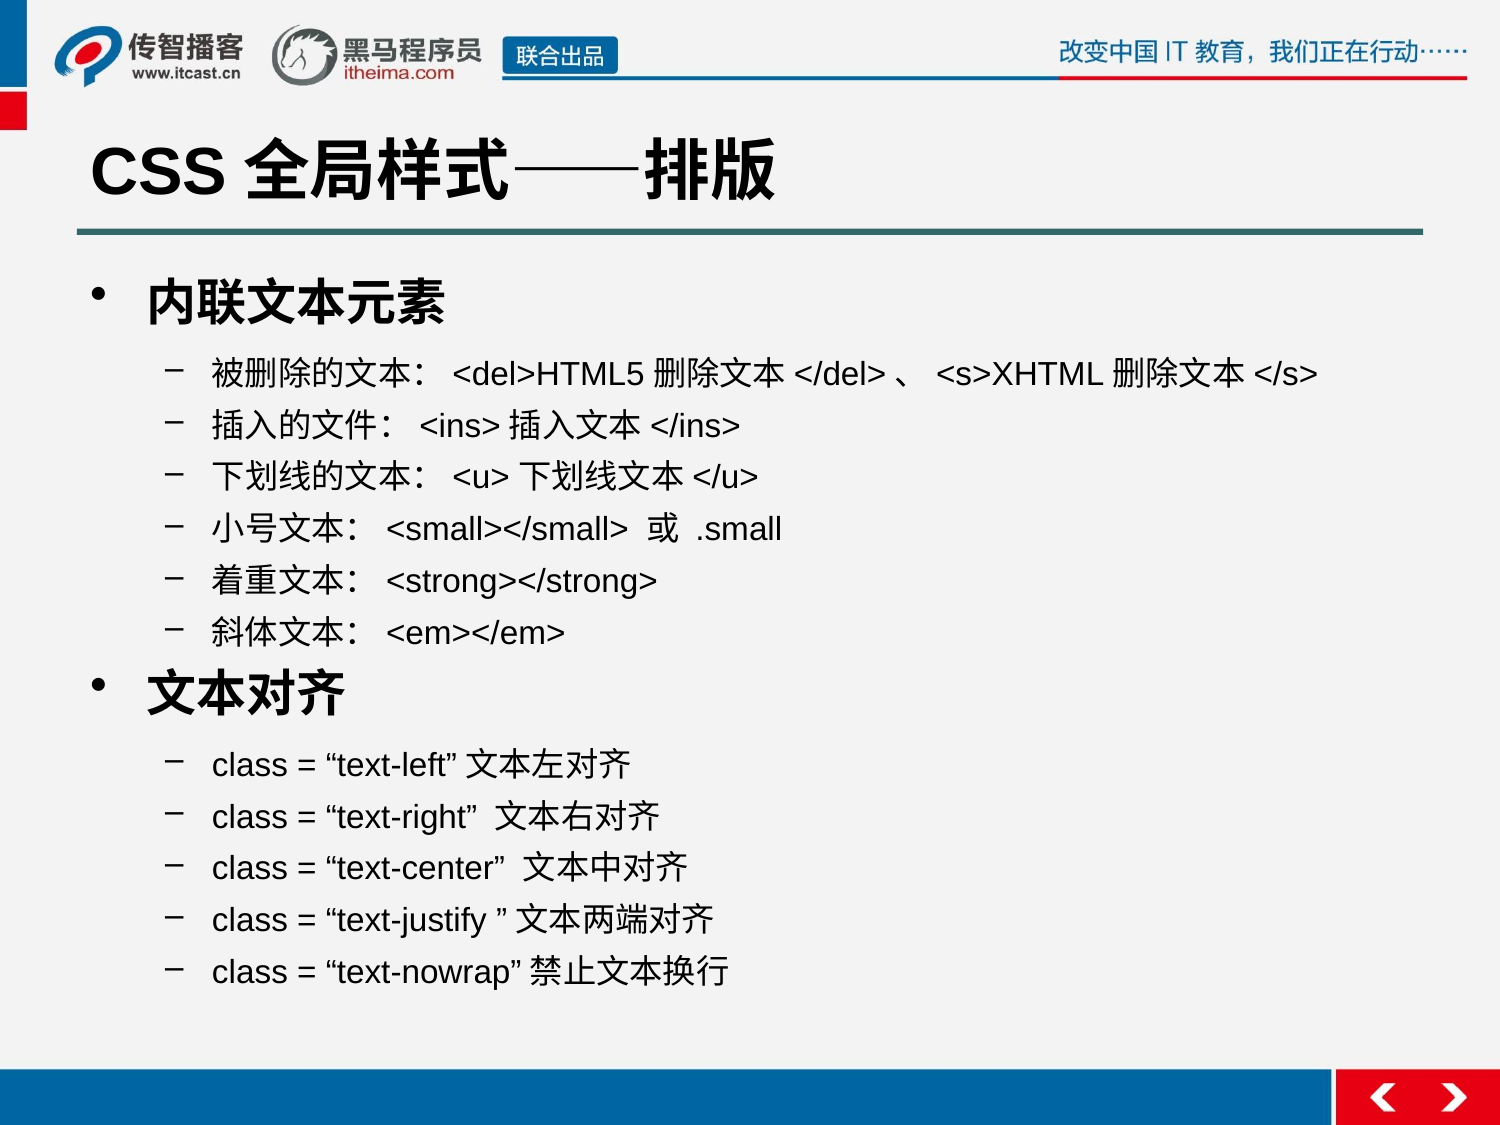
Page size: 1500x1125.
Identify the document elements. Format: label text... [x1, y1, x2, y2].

title CSS全局样式——排版 [75, 104, 1425, 232]
list 内联文本元素 被删除的文本：<del>HTML5删除文本</del>、<s>XHTML删除文本</s> 插入的文件：<ins>插入文本</ins> 下划线的文本：<u>下划线文本</u> 小号文本：<small></small> 或 .small 着重文本：<strong></strong> 斜体文本：<em></em> 文本对齐 class = “text-left”文本左对齐 class = “text-right” 文本右对齐 class = “text-center” 文本中对齐 class = “text-justify ”文本两端对齐 class = “text-nowrap”禁止文本换行 [75, 262, 1425, 1059]
picture [0, 0, 1500, 1125]
